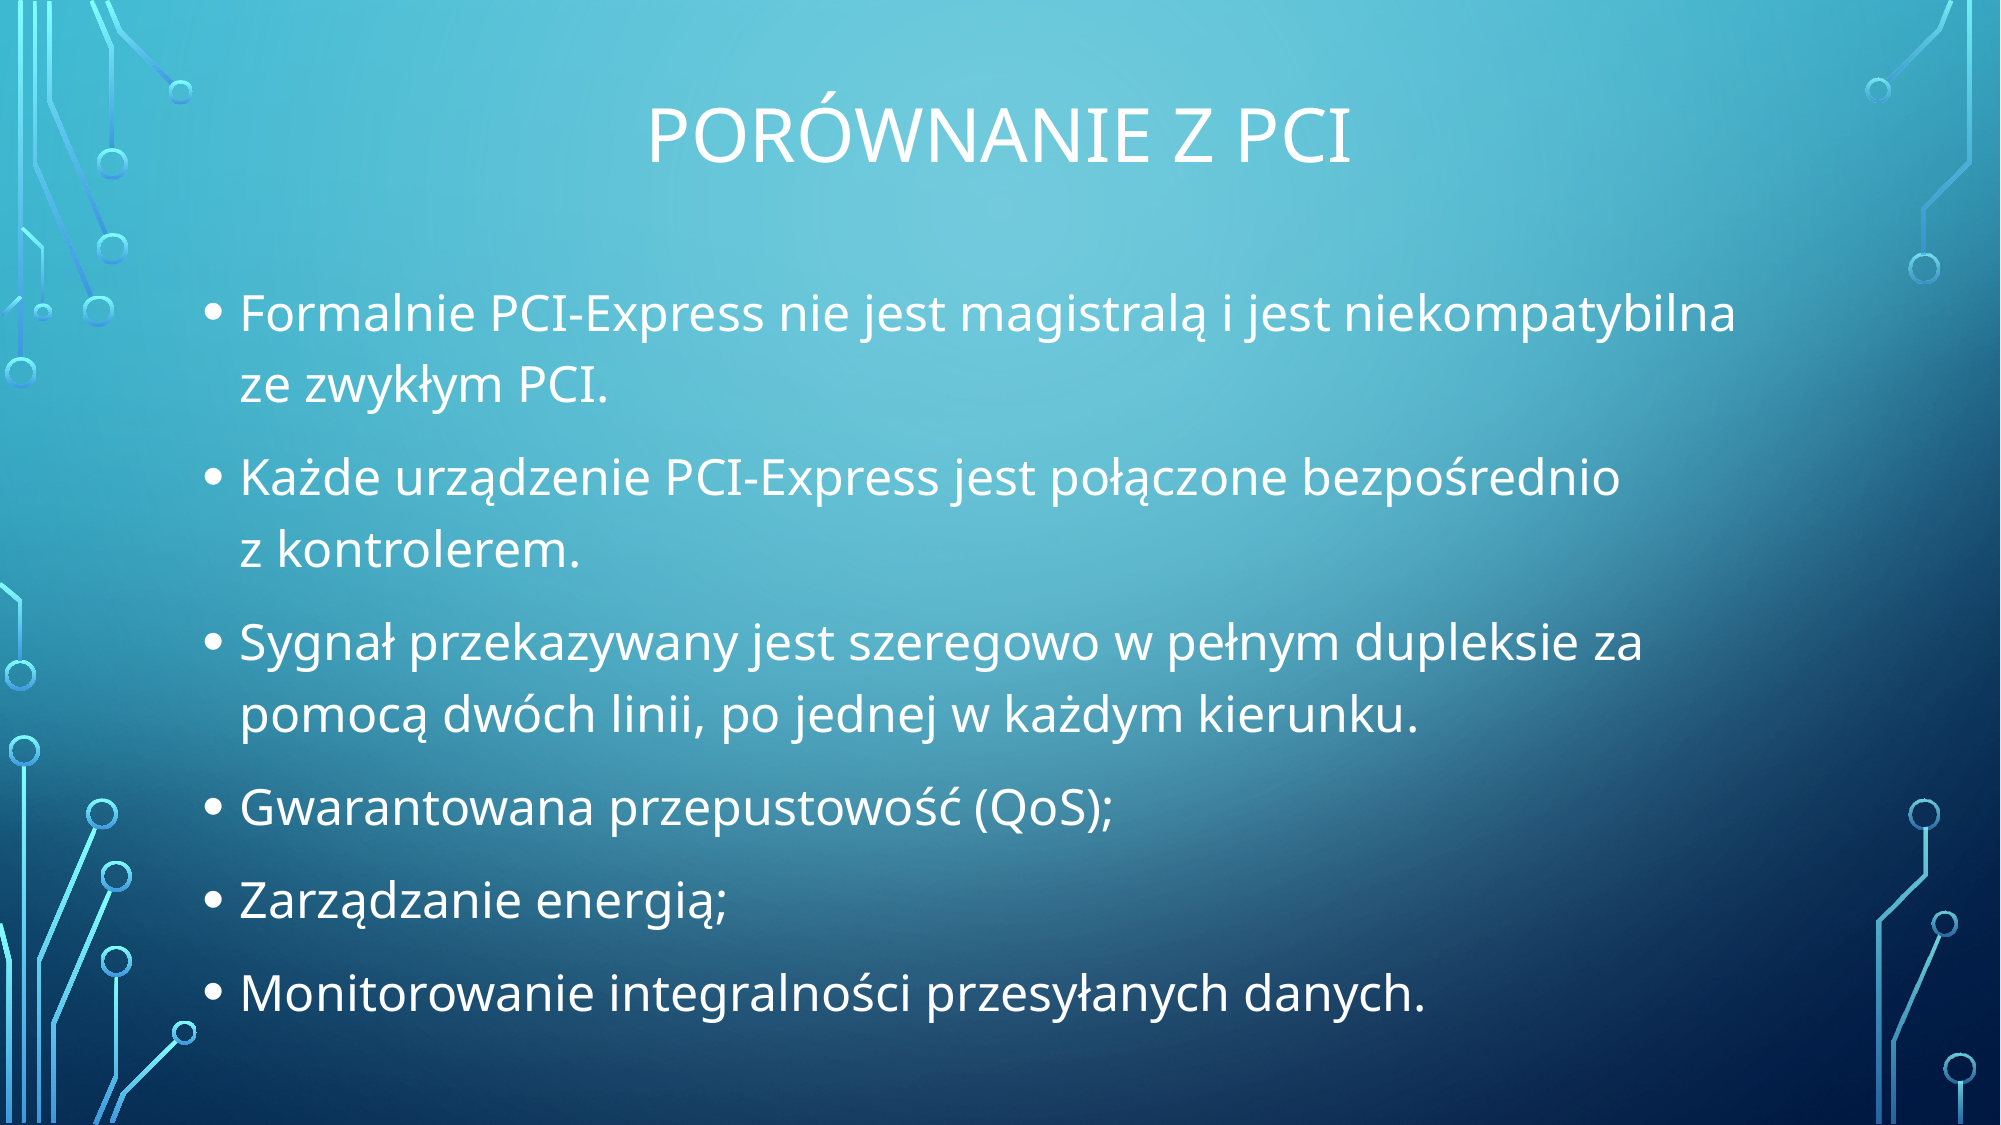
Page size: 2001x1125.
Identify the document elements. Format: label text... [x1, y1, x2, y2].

list Formalnie PCI-Express nie jest magistralą i jest niekompatybilna ze zwykłym PCI. Każde urządzenie PCI-Express jest połączone bezpośrednio z kontrolerem. Sygnał przekazywany jest szeregowo w pełnym dupleksie za pomocą dwóch linii, po jednej w każdym kierunku. Gwarantowana przepustowość (QoS); Zarządzanie energią; Monitorowanie integralności przesyłanych danych. [187, 261, 1813, 1045]
title Porównanie z PCI [187, 51, 1813, 225]
